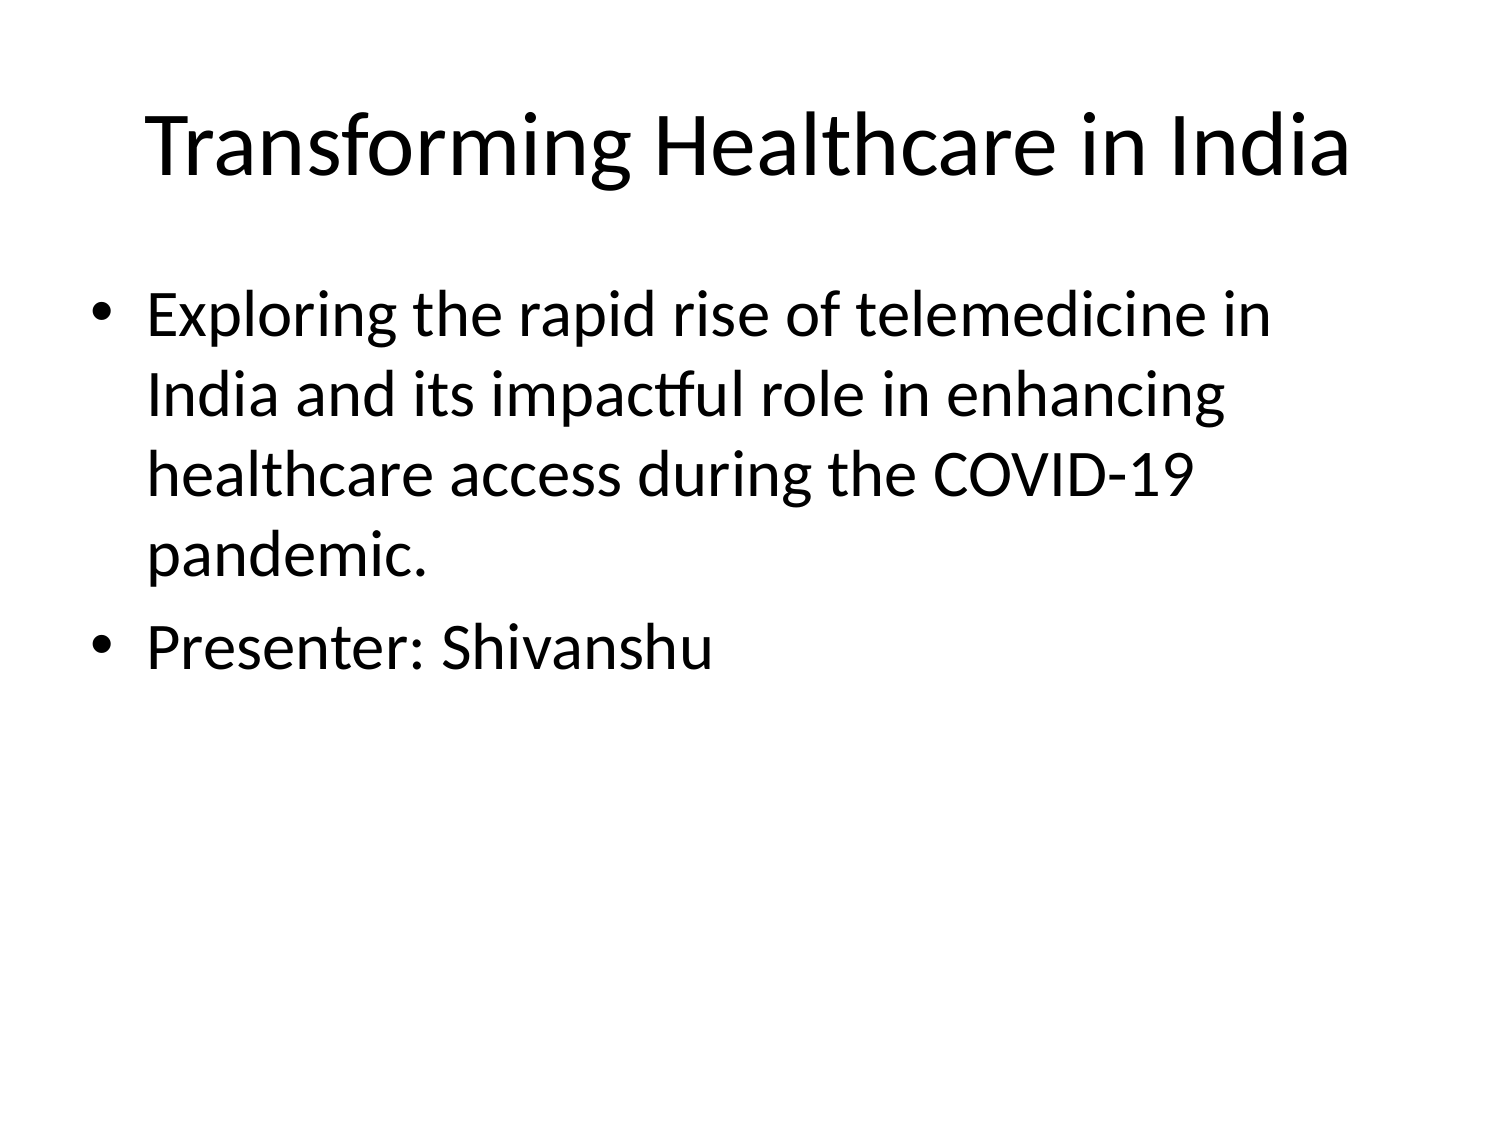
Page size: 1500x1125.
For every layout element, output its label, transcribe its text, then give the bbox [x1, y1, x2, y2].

list Exploring the rapid rise of telemedicine in India and its impactful role in enhancing healthcare access during the COVID-19 pandemic. Presenter: Shivanshu [75, 262, 1425, 1005]
title Transforming Healthcare in India [75, 45, 1425, 233]
